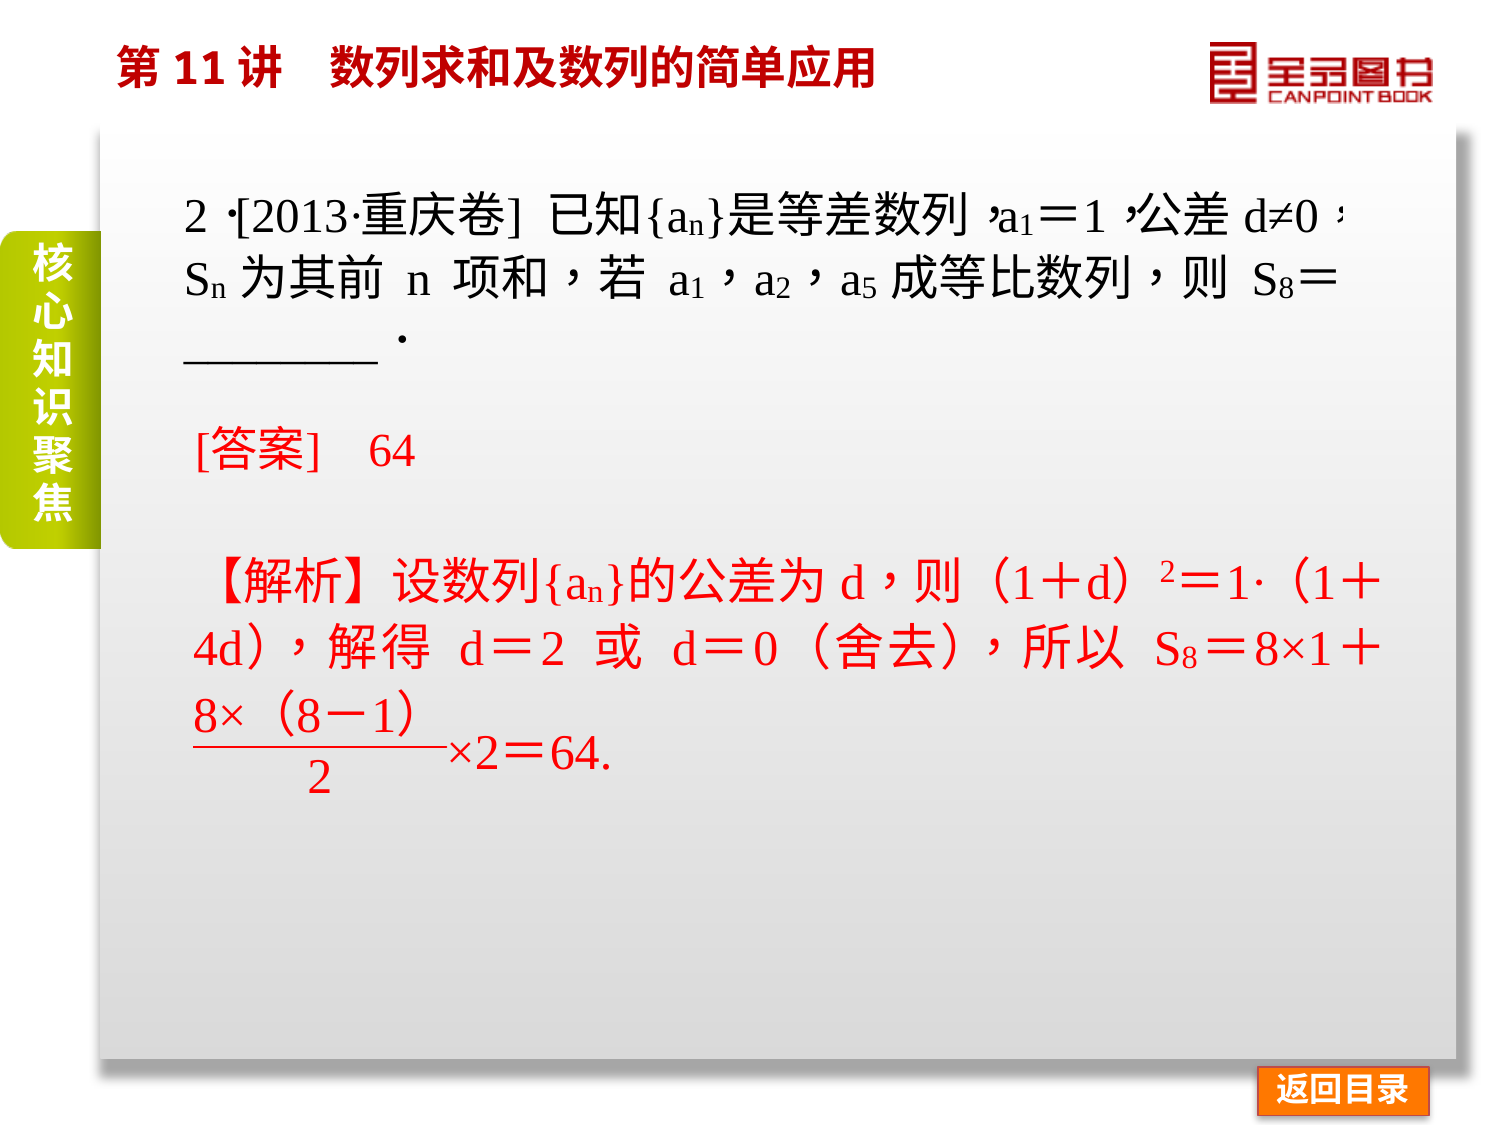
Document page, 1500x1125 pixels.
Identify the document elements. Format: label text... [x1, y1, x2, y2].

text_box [147, 418, 607, 543]
picture [0, 231, 101, 549]
title 第11讲 数列求和及数列的简单应用 [100, 27, 1199, 106]
text_box 返回目录 [1257, 1066, 1430, 1116]
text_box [183, 551, 187, 640]
picture [1210, 42, 1433, 104]
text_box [183, 183, 1344, 547]
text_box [192, 549, 1387, 1103]
